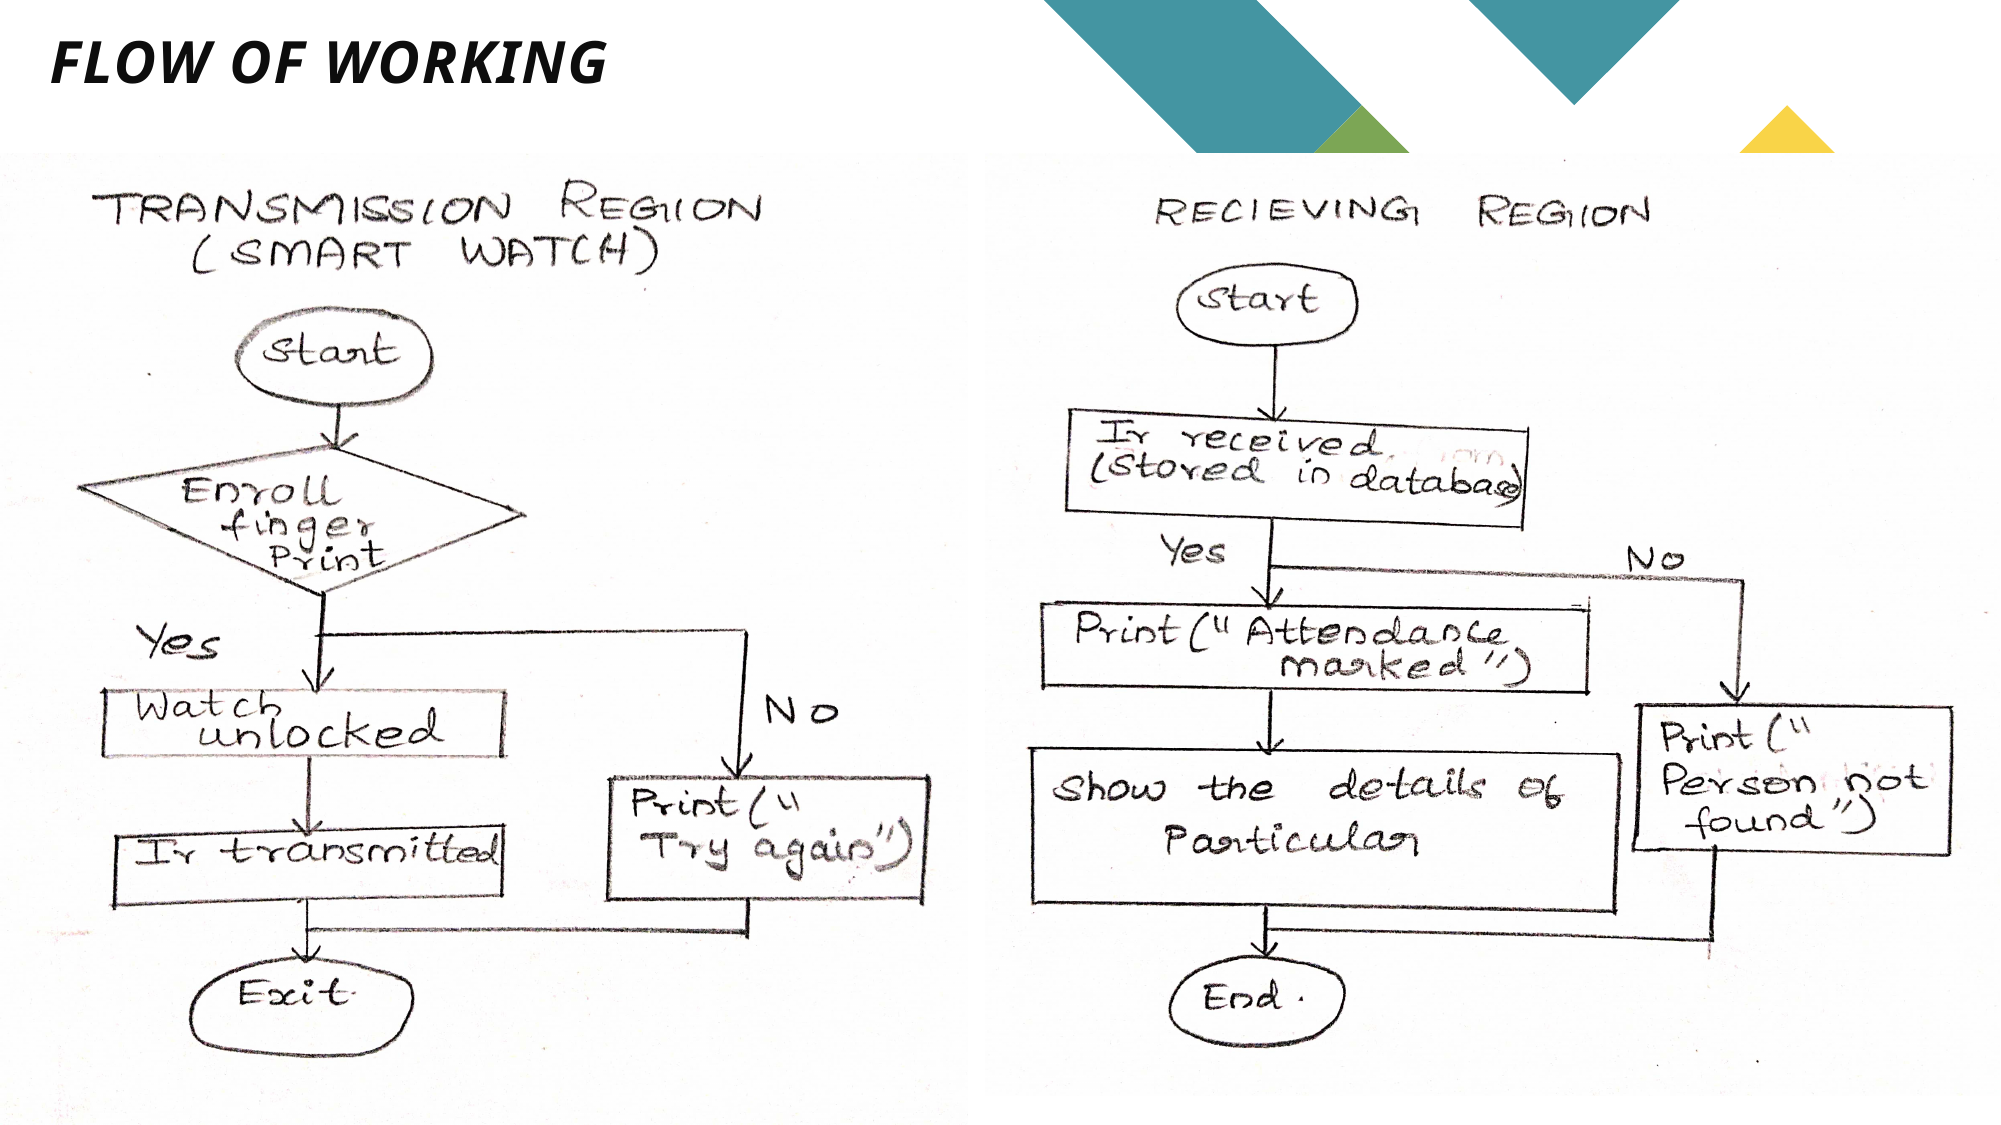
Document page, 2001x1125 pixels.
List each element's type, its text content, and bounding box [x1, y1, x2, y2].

picture [0, 153, 968, 1125]
title FLOW OF WORKING [49, 25, 1220, 137]
picture [985, 153, 2000, 1096]
